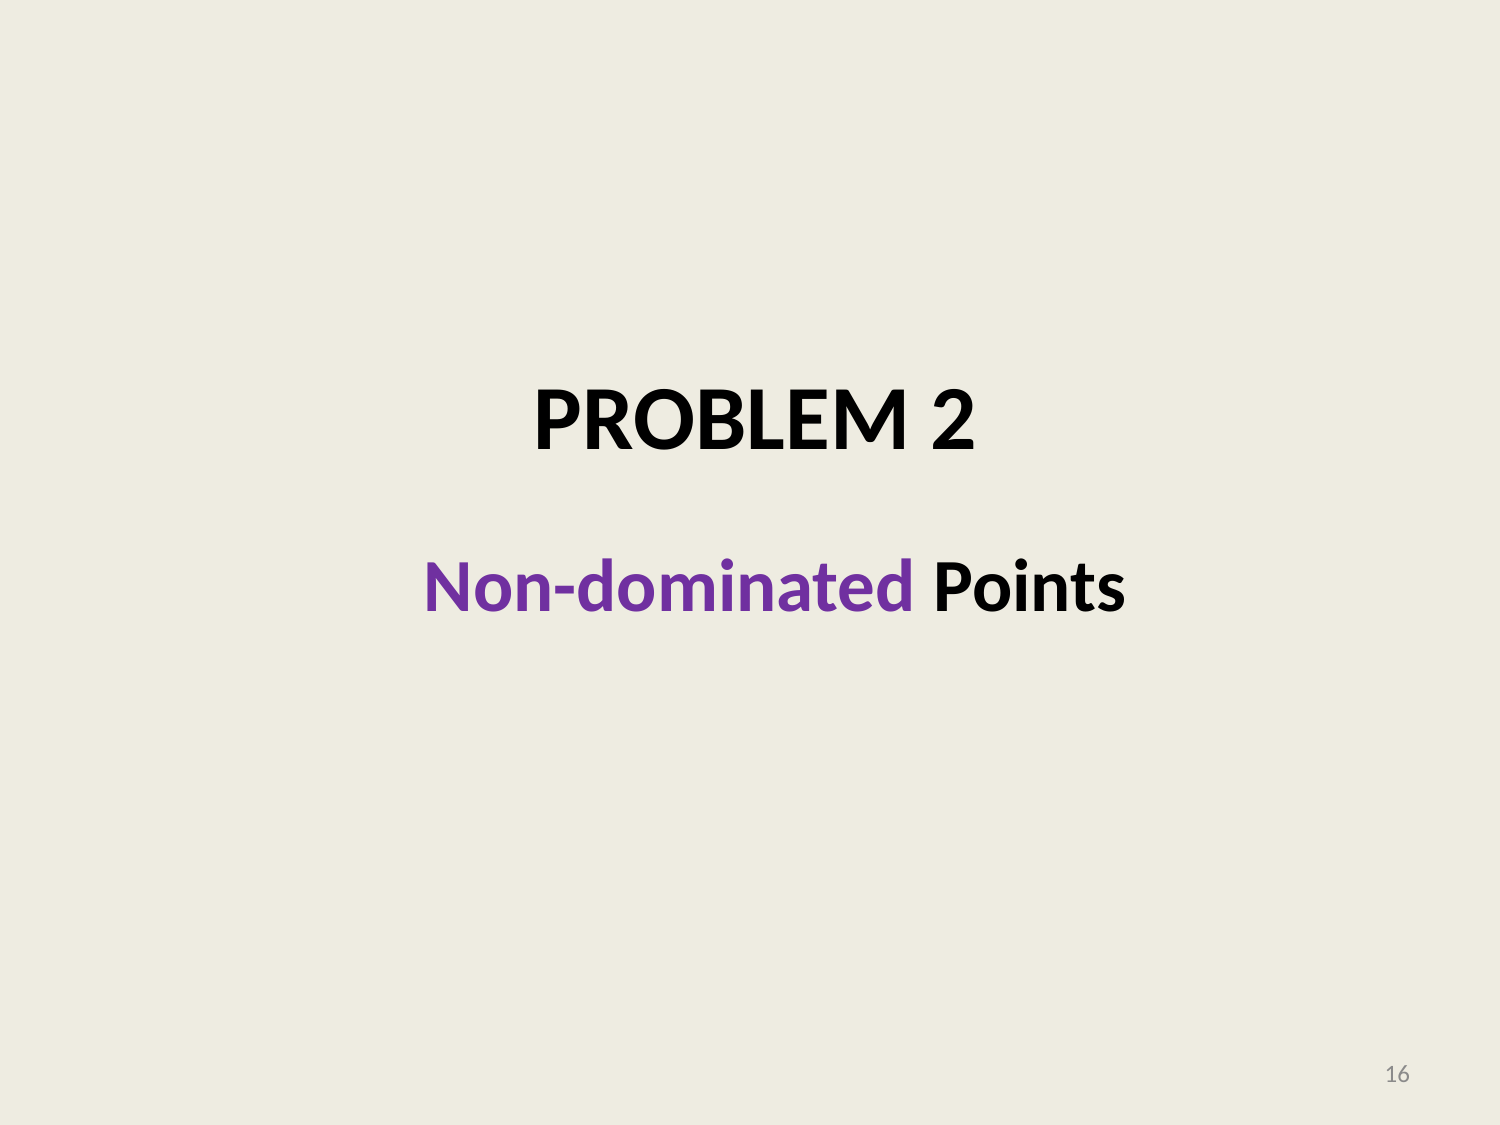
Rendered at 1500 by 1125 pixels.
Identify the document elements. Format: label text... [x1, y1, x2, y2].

list Non-dominated Points [137, 387, 1413, 634]
title problem 2 [118, 350, 1394, 574]
slide_number 16 [1074, 1042, 1425, 1103]
